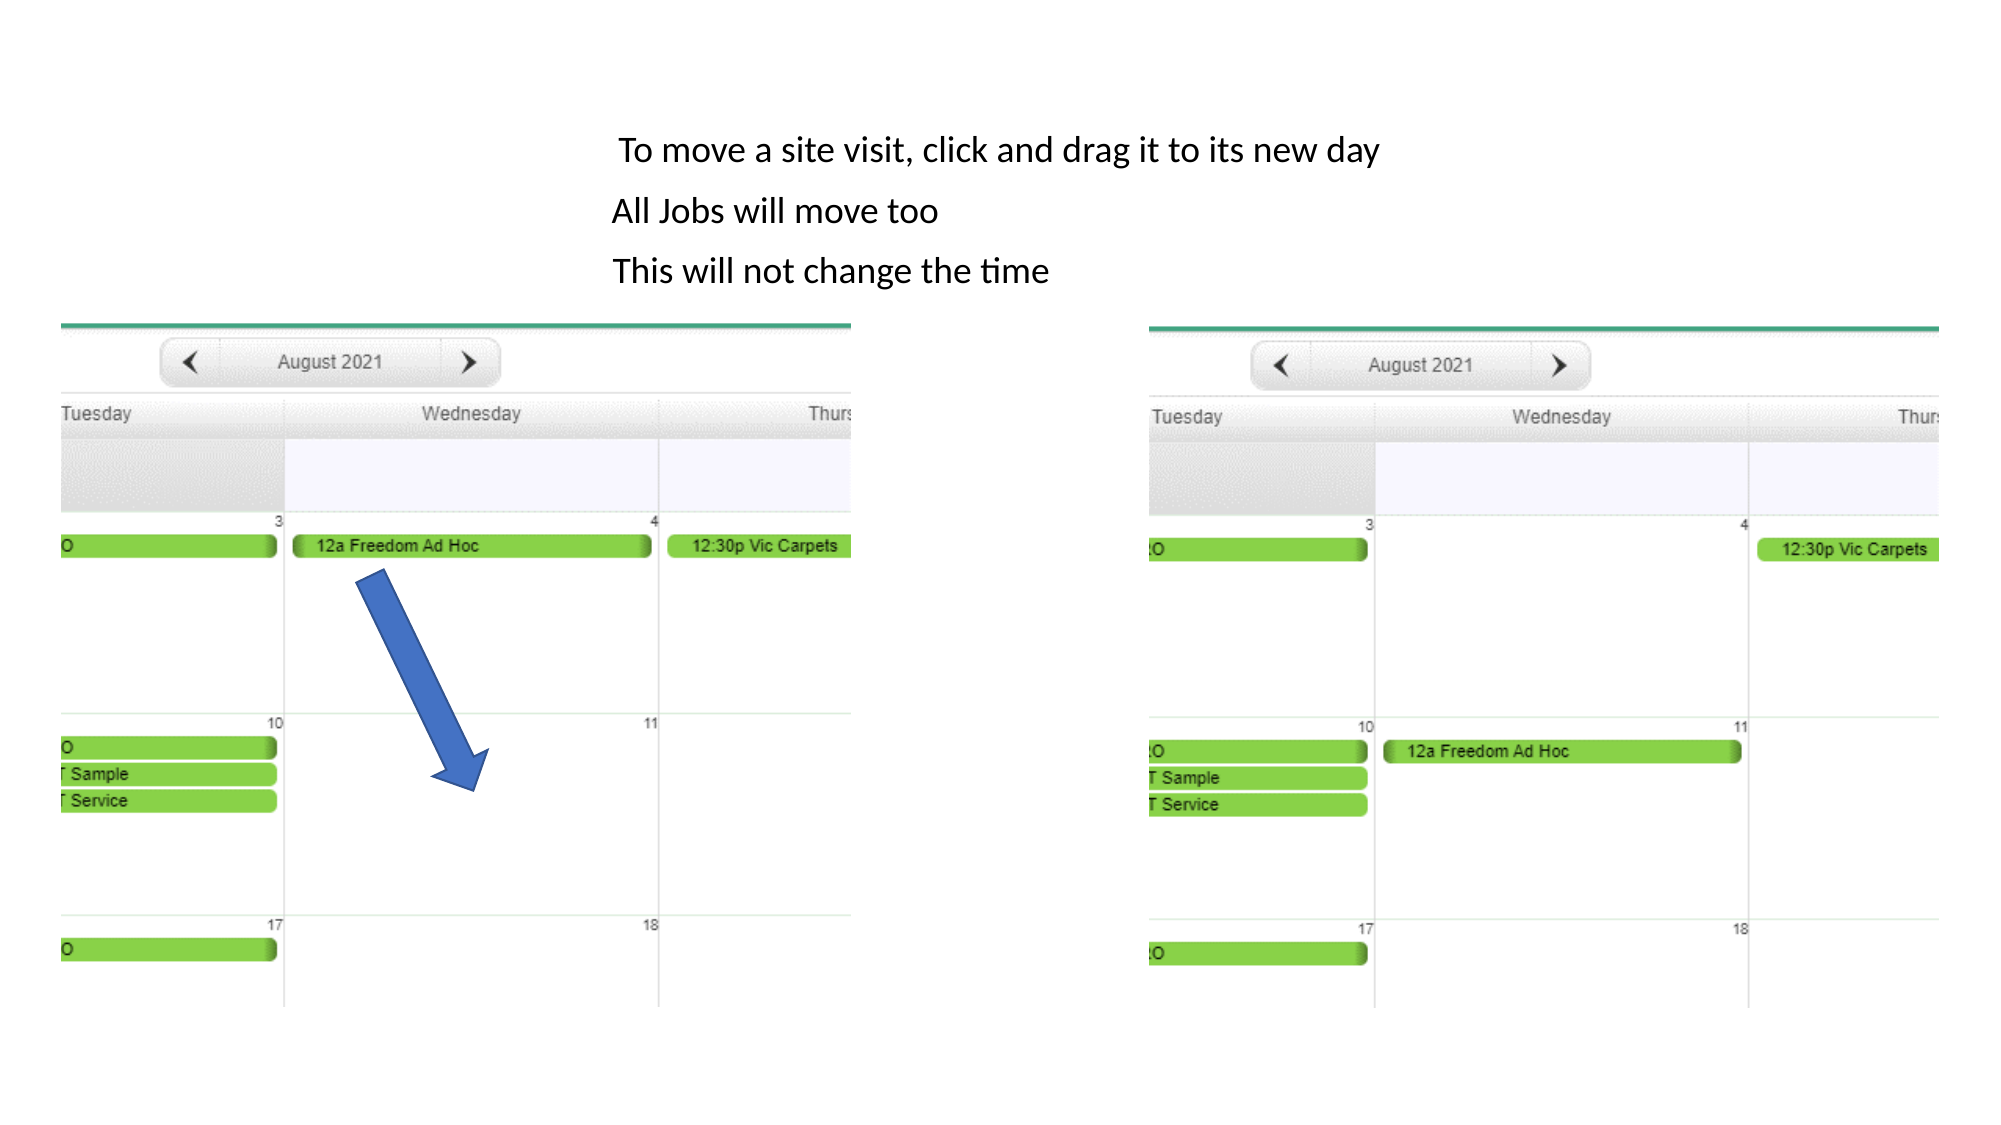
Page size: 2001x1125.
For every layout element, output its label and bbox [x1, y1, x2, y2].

text_box [61, 322, 1939, 1008]
text_box [594, 117, 1406, 300]
